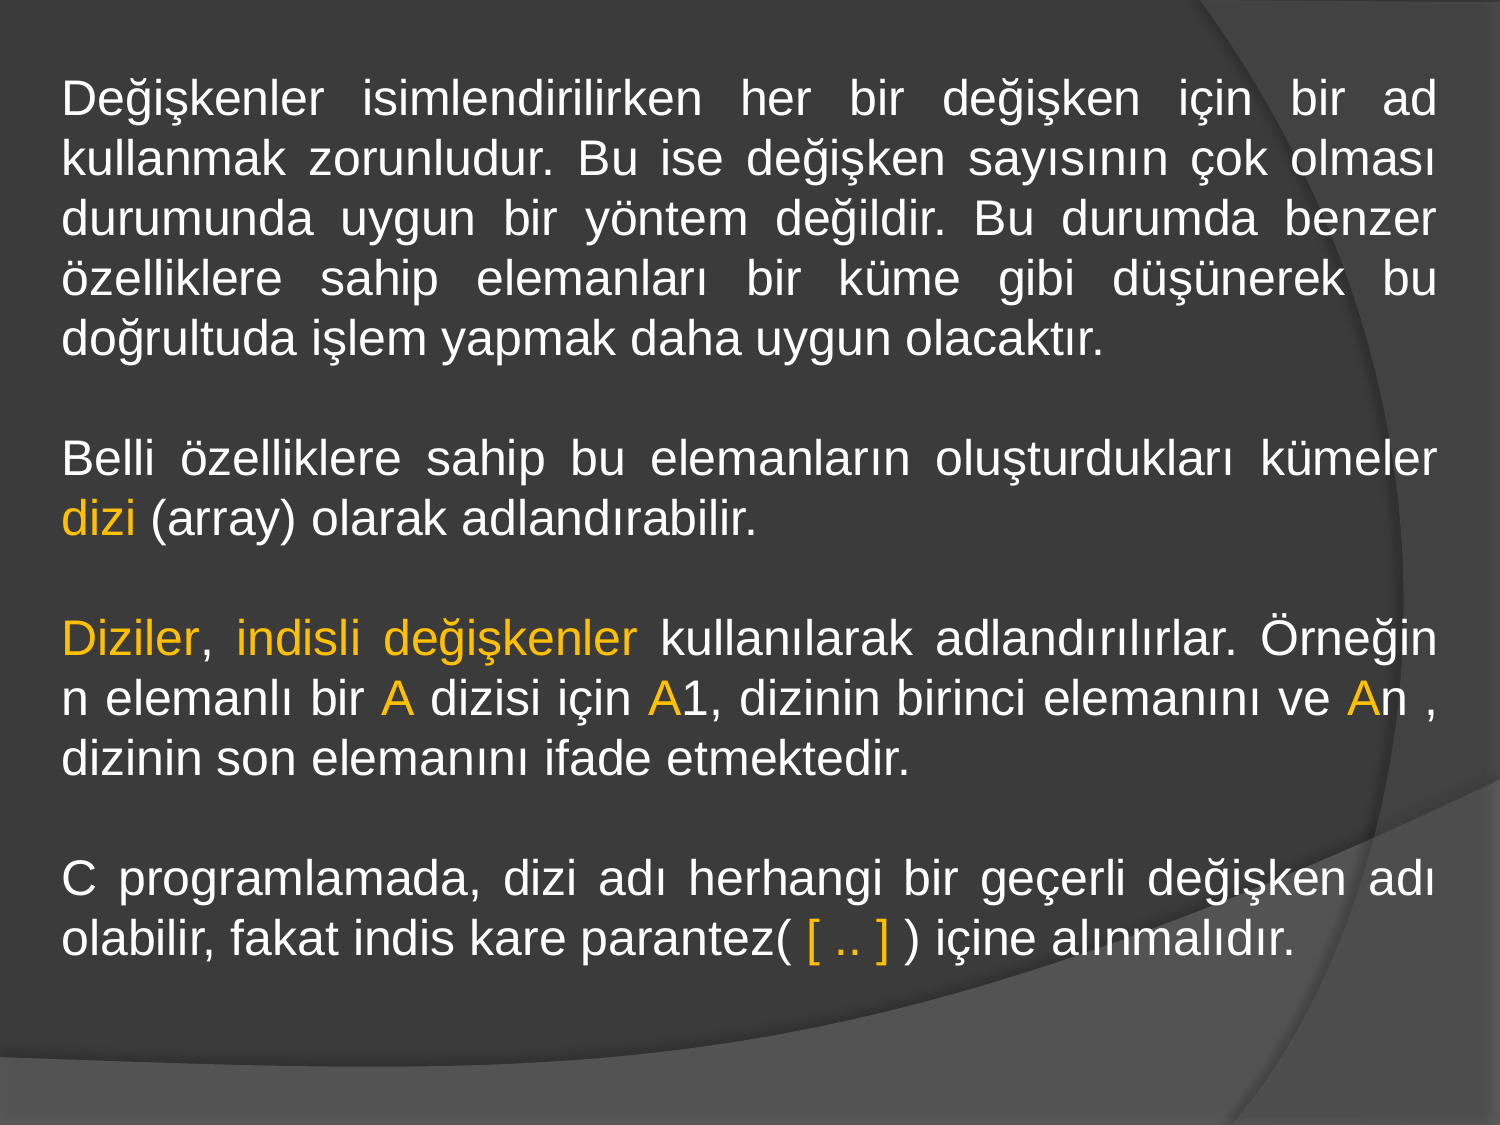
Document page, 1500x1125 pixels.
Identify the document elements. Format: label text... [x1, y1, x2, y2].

text_box Değişkenler isimlendirilirken her bir değişken için bir ad kullanmak zorunludur. Bu ise değişken sayısının çok olması durumunda uygun bir yöntem değildir. Bu durumda benzer özelliklere sahip elemanları bir küme gibi düşünerek bu doğrultuda işlem yapmak daha uygun olacaktır. Belli özelliklere sahip bu elemanların oluşturdukları kümeler dizi (array) olarak adlandırabilir. Diziler, indisli değişkenler kullanılarak adlandırılırlar. Örneğin n elemanlı bir A dizisi için A1, dizinin birinci elemanını ve An , dizinin son elemanını ifade etmektedir. C programlamada, dizi adı herhangi bir geçerli değişken adı olabilir, fakat indis kare parantez( [ .. ] ) içine alınmalıdır. [46, 58, 1454, 1034]
